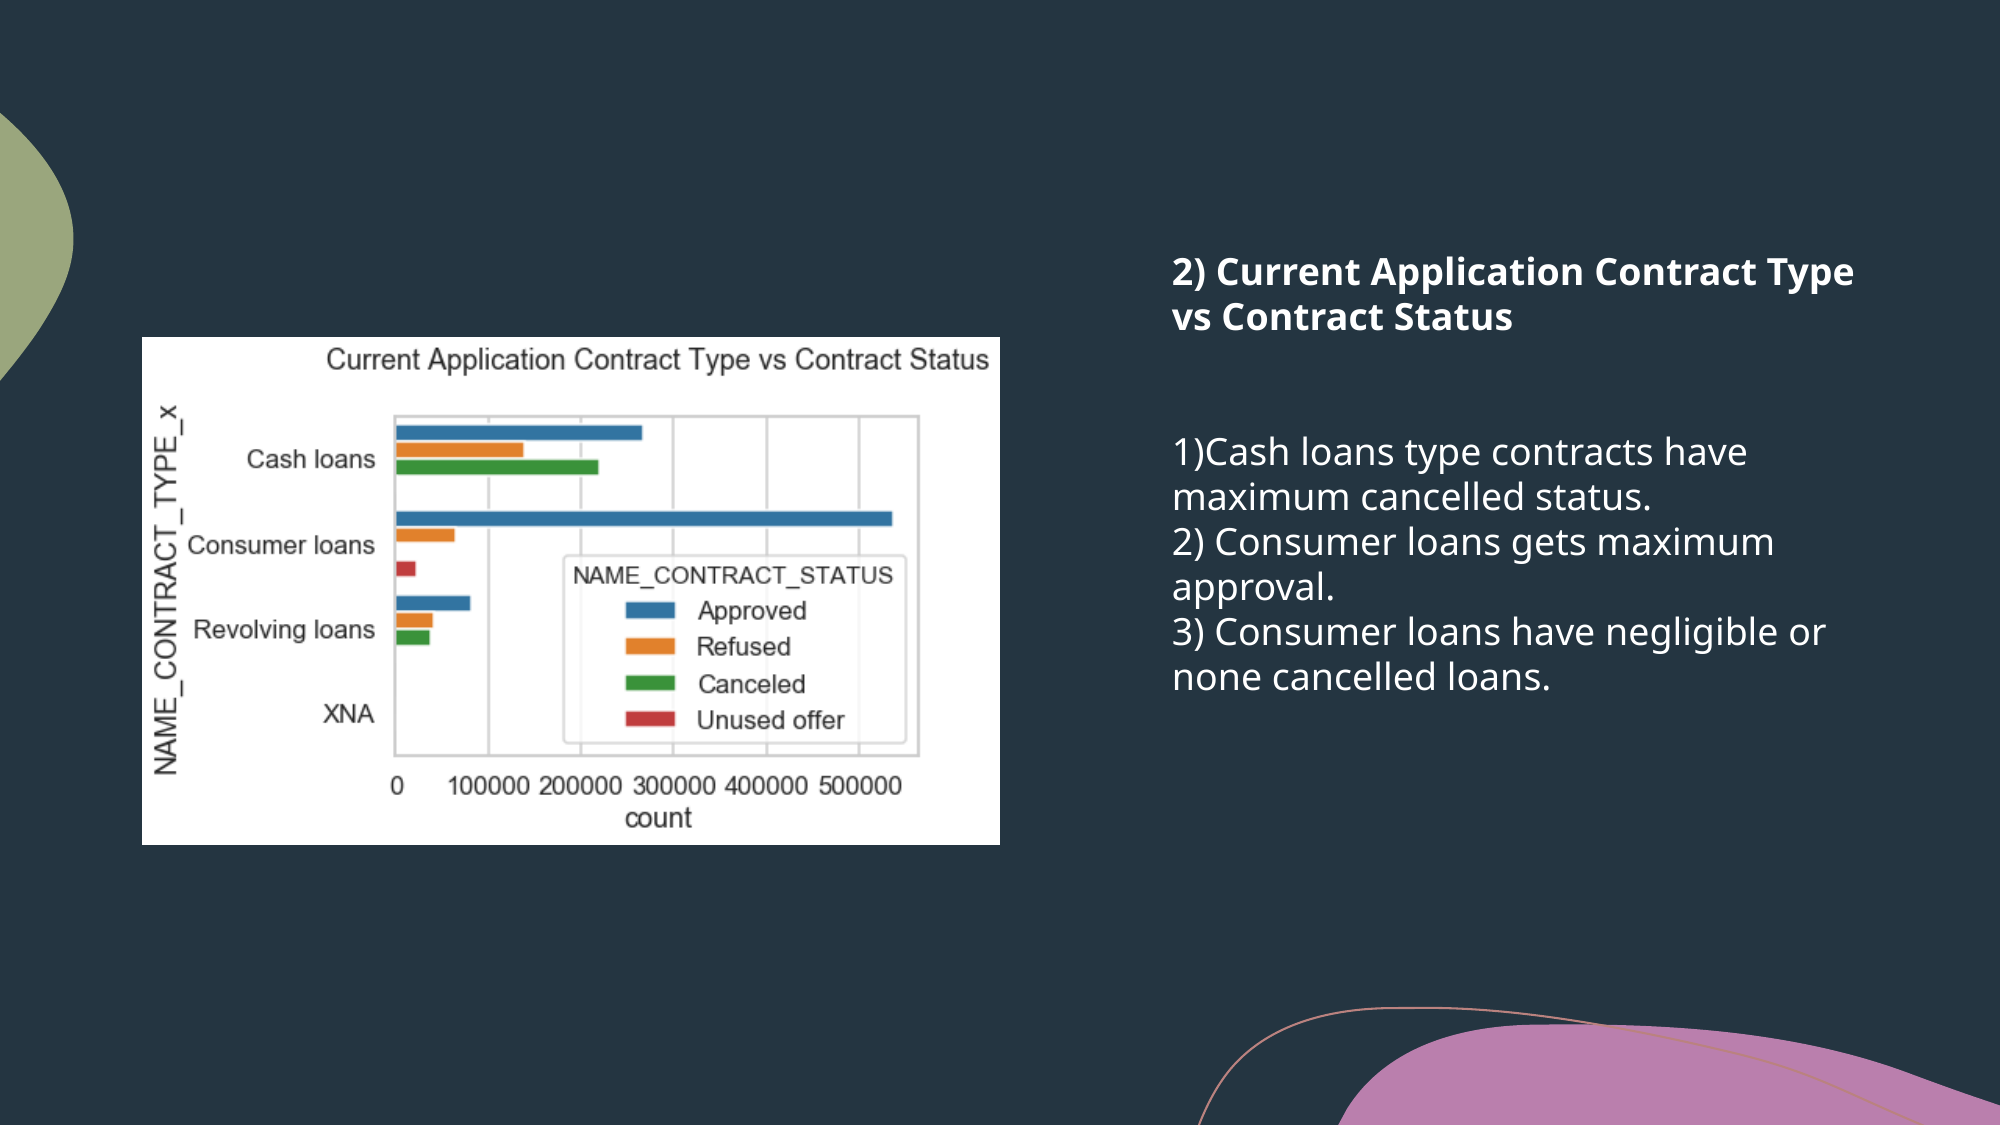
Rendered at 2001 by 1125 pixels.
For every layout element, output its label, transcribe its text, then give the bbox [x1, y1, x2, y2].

picture [142, 337, 1000, 845]
text_box 2) Current Application Contract Type vs Contract Status 1)Cash loans type contracts have maximum cancelled status. 2) Consumer loans gets maximum approval. 3) Consumer loans have negligible or none cancelled loans. [1157, 240, 1915, 751]
